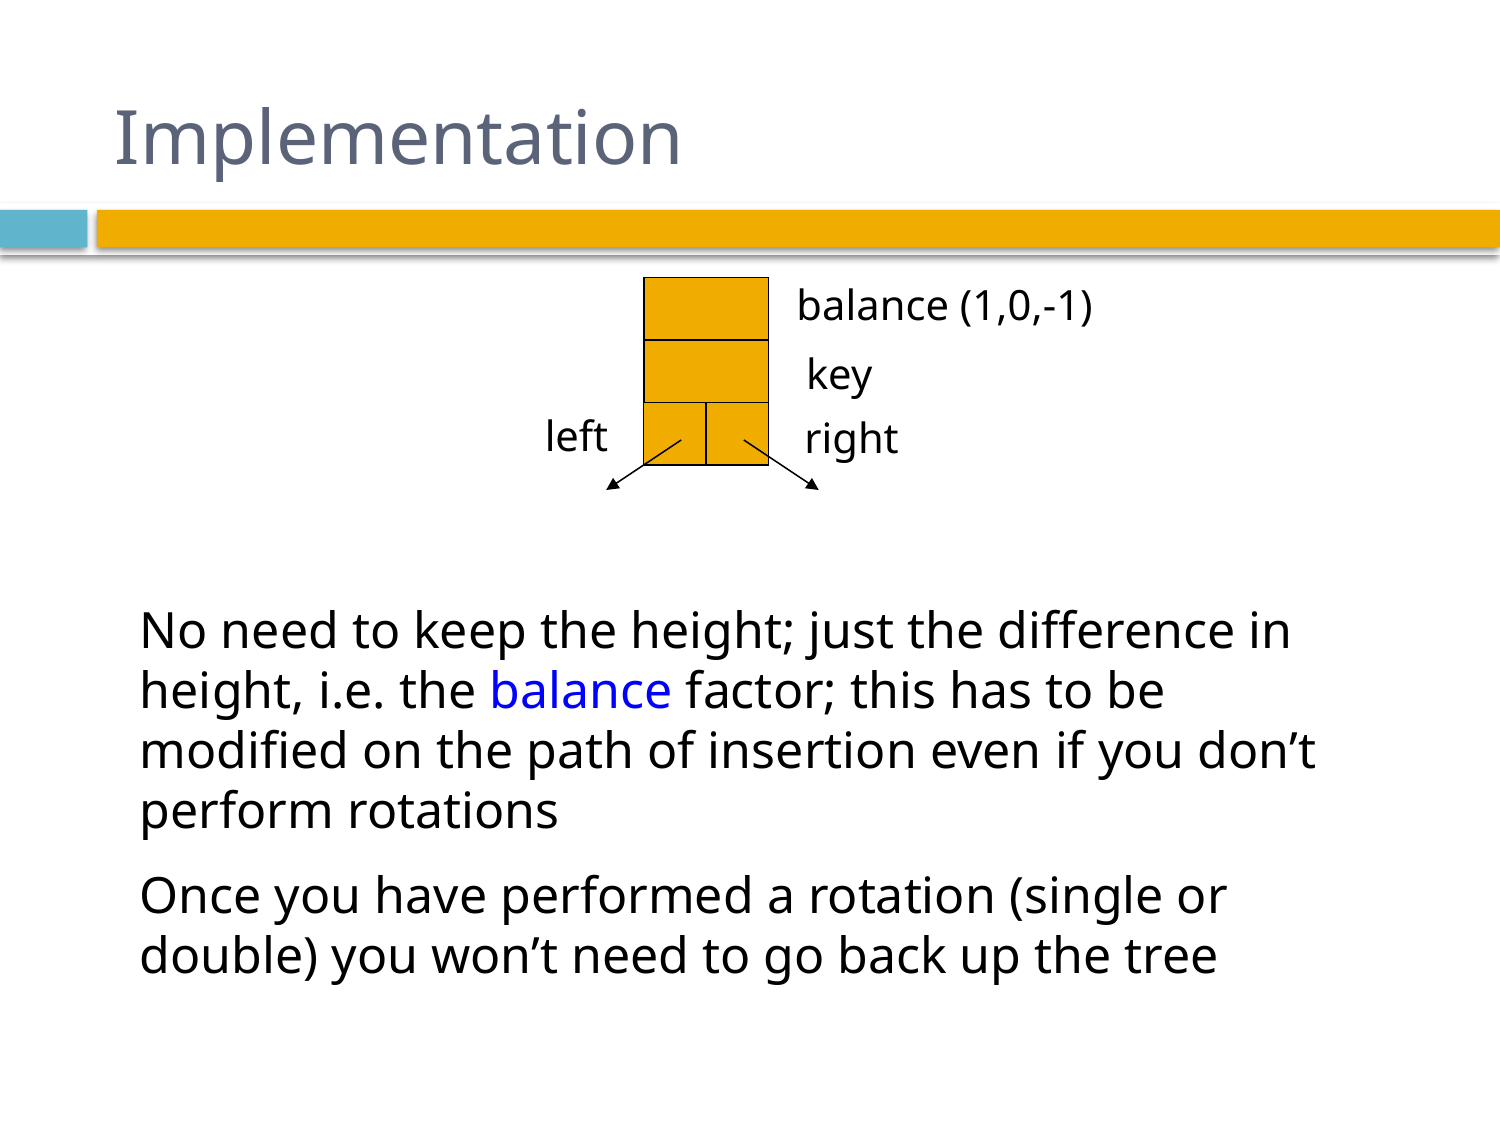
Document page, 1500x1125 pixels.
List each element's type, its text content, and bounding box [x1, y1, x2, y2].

title Implementation [99, 53, 1438, 216]
text_box [706, 403, 769, 465]
text_box No need to keep the height; just the difference in height, i.e. the balance factor; this has to be modified on the path of insertion even if you don’t perform rotations Once you have performed a rotation (single or double) you won’t need to go back up the tree [124, 591, 1388, 992]
text_box balance (1,0,-1) [781, 271, 1108, 337]
text_box key [791, 340, 888, 404]
text_box [643, 403, 706, 465]
text_box [643, 277, 769, 340]
text_box right [789, 404, 914, 470]
text_box [643, 340, 769, 403]
text_box [606, 439, 682, 490]
text_box [743, 439, 819, 490]
text_box left [530, 402, 623, 468]
